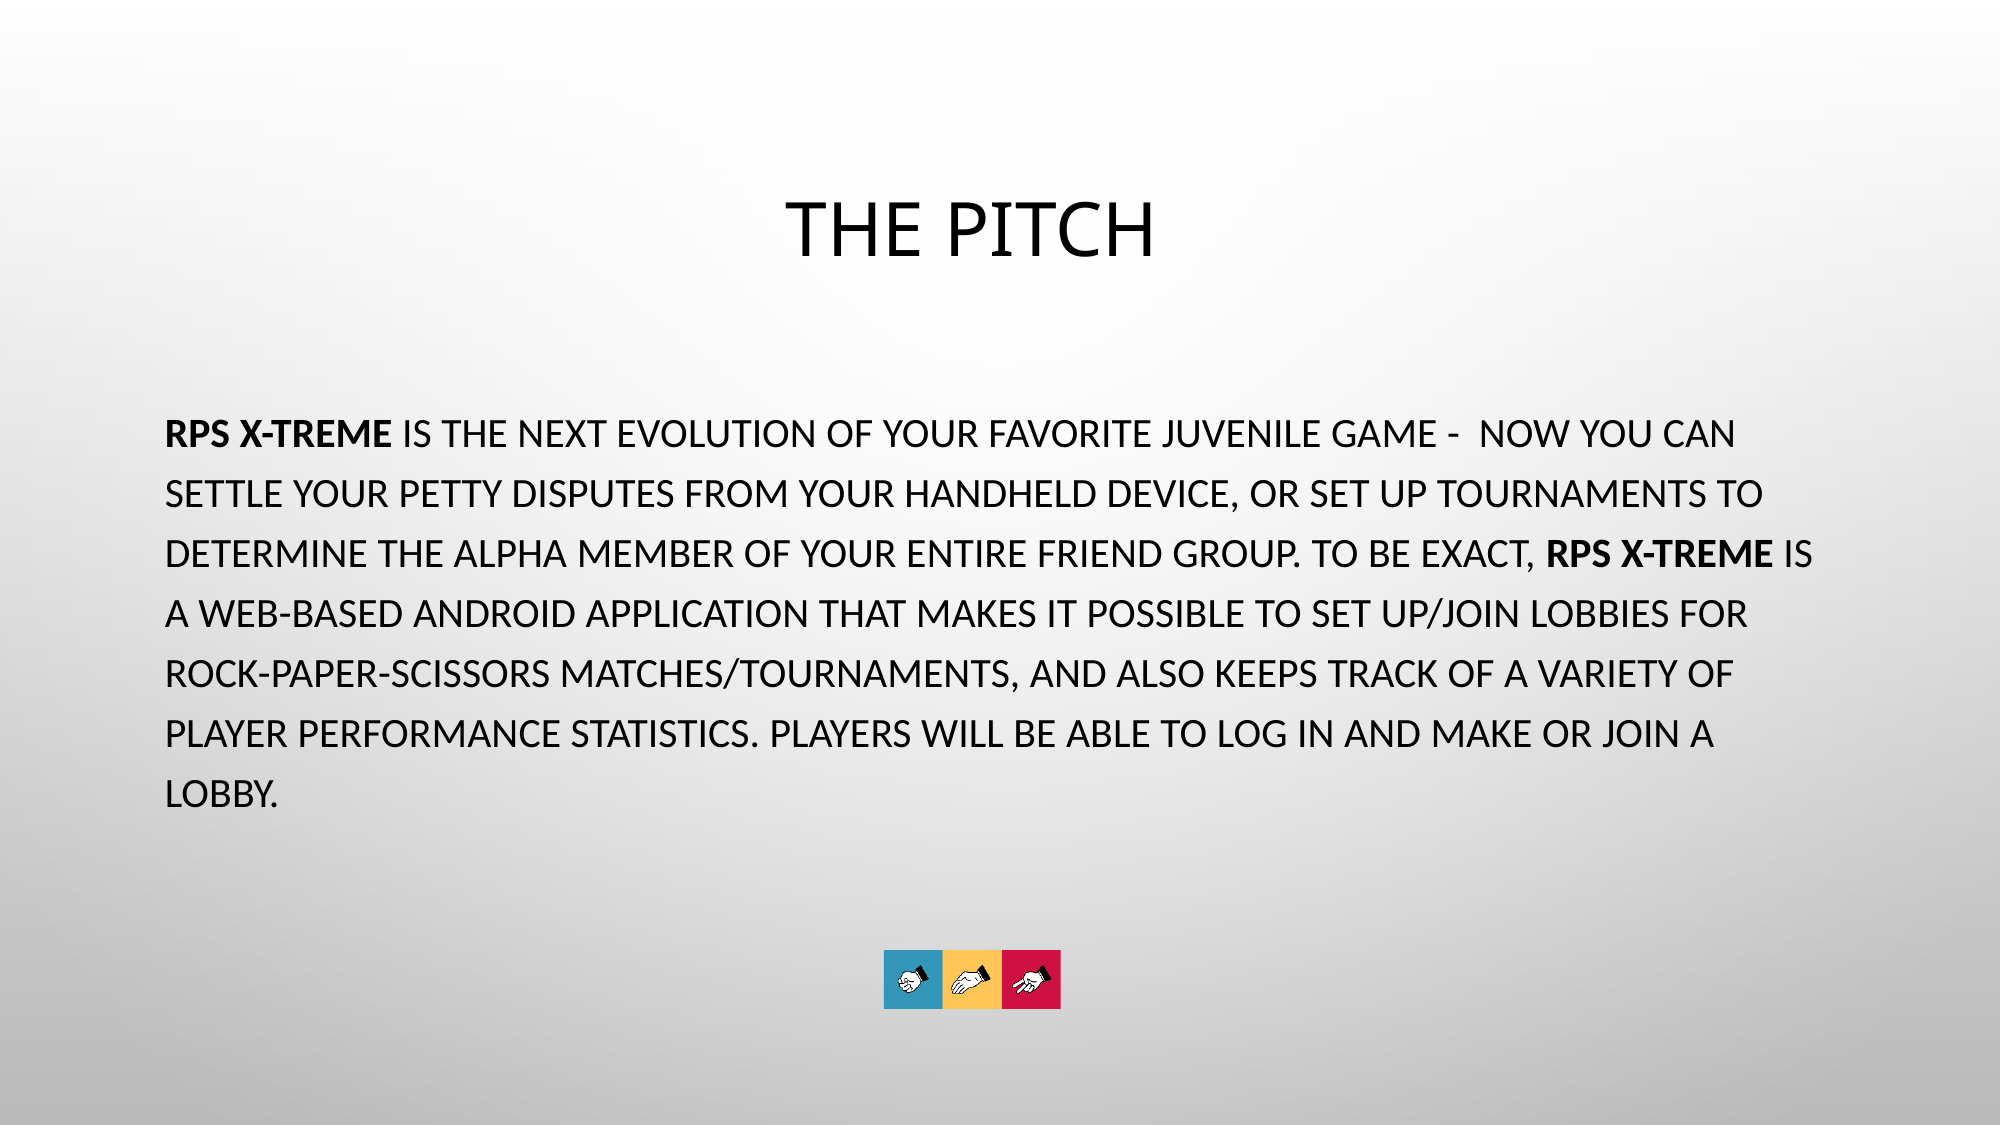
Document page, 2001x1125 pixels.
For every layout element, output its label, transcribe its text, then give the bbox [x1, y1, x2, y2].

picture [0, 0, 2000, 1125]
title The Pitch [149, 101, 1795, 364]
list RPS X-treme is the next evolution of your favorite juvenile game - now you can settle your petty disputes from your handheld device, or set up tournaments to determine the alpha member of your entire friend group. To be exact, RPS X-treme is a web-based Android application that makes it possible to set up/join lobbies for rock-paper-scissors matches/tournaments, and also keeps track of a variety of player performance statistics. Players will be able to log in and make or join a lobby. [149, 388, 1851, 950]
